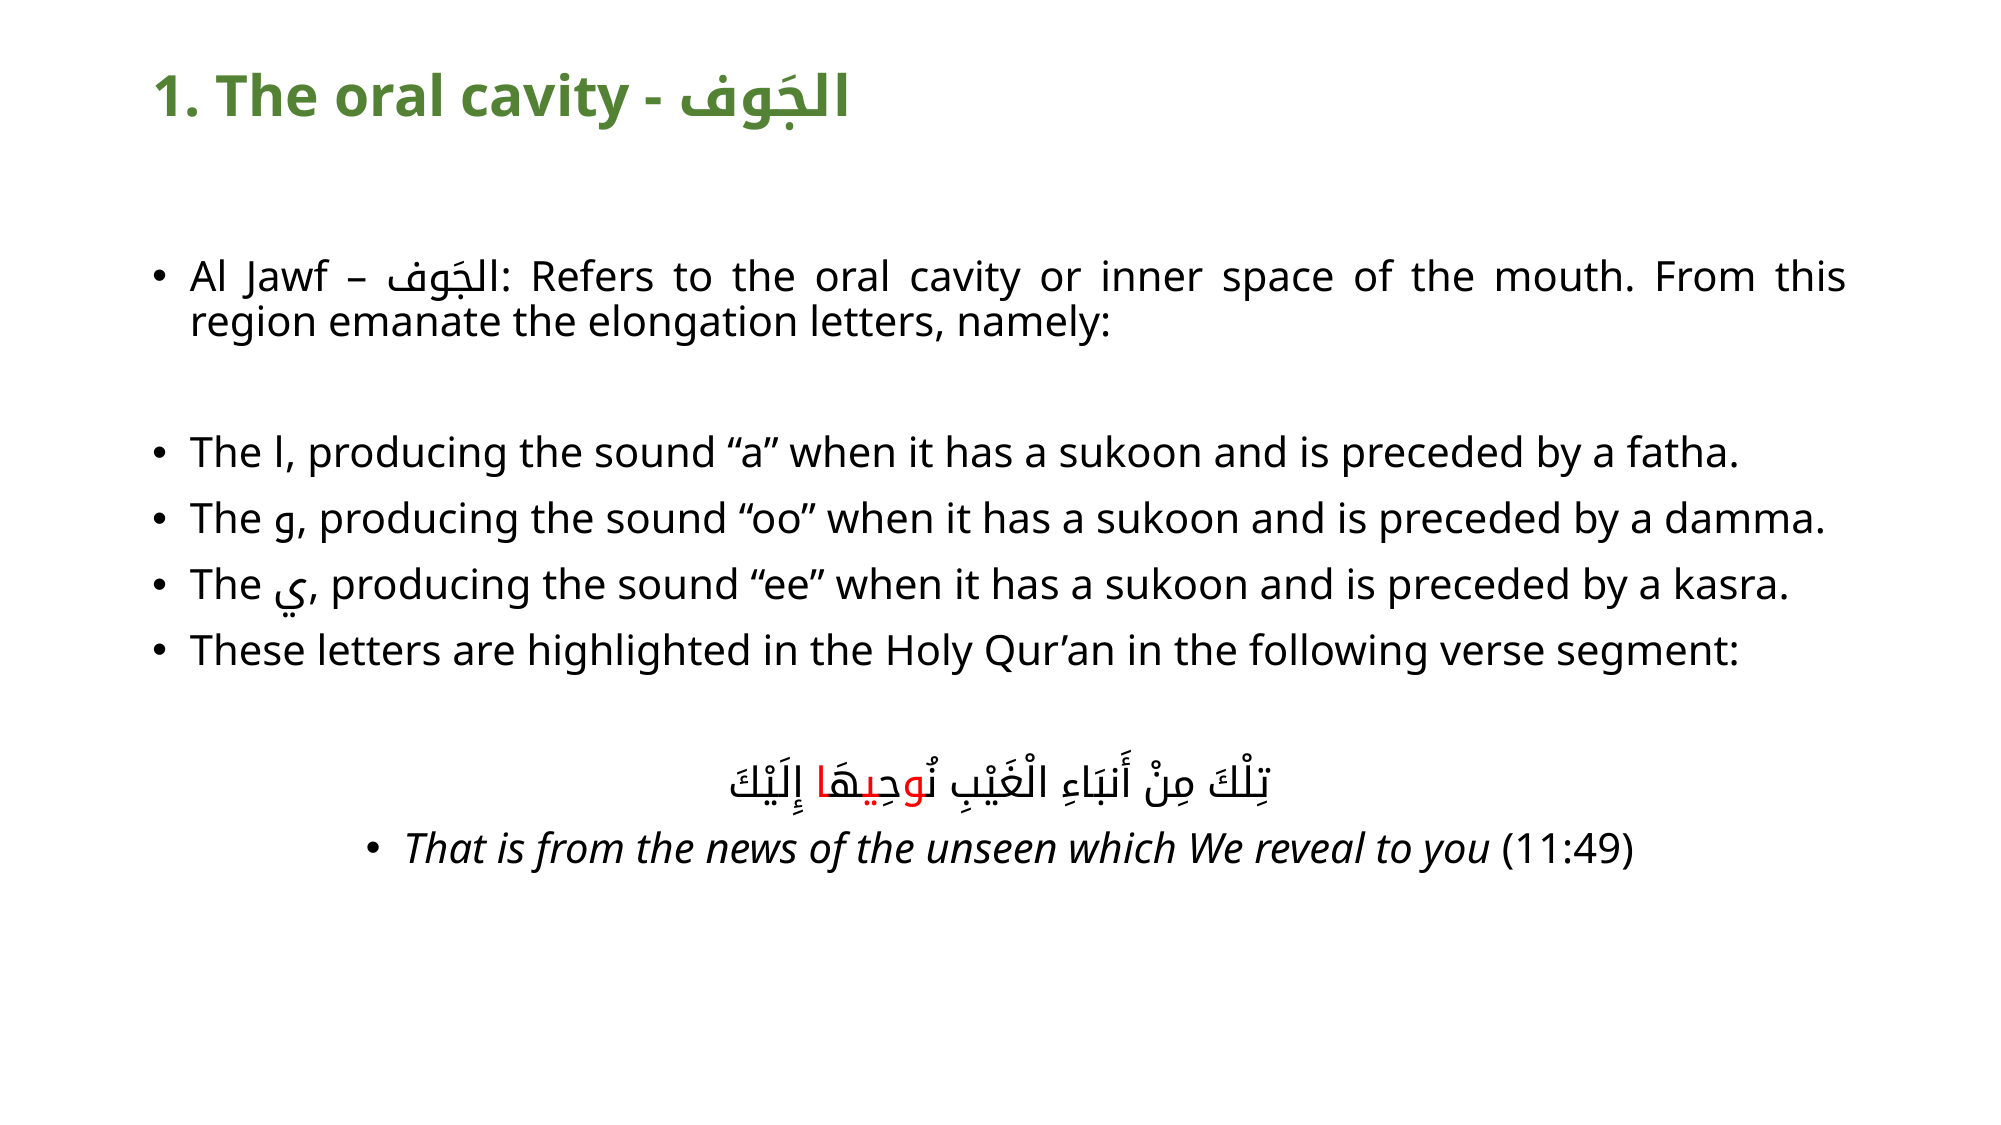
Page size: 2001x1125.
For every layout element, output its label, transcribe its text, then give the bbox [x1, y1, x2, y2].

title 1. The oral cavity - الجَوف [137, 59, 1863, 205]
list Al Jawf – الجَوف: Refers to the oral cavity or inner space of the mouth. From this region emanate the elongation letters, namely: The ا, producing the sound “a” when it has a sukoon and is preceded by a fatha. The و, producing the sound “oo” when it has a sukoon and is preceded by a damma. The ي, producing the sound “ee” when it has a sukoon and is preceded by a kasra. These letters are highlighted in the Holy Qur’an in the following verse segment: تِلْكَ مِنْ أَنبَاءِ الْغَيْبِ نُوحِيهَا إِلَيْكَ That is from the news of the unseen which We reveal to you (11:49) [137, 247, 1863, 1014]
